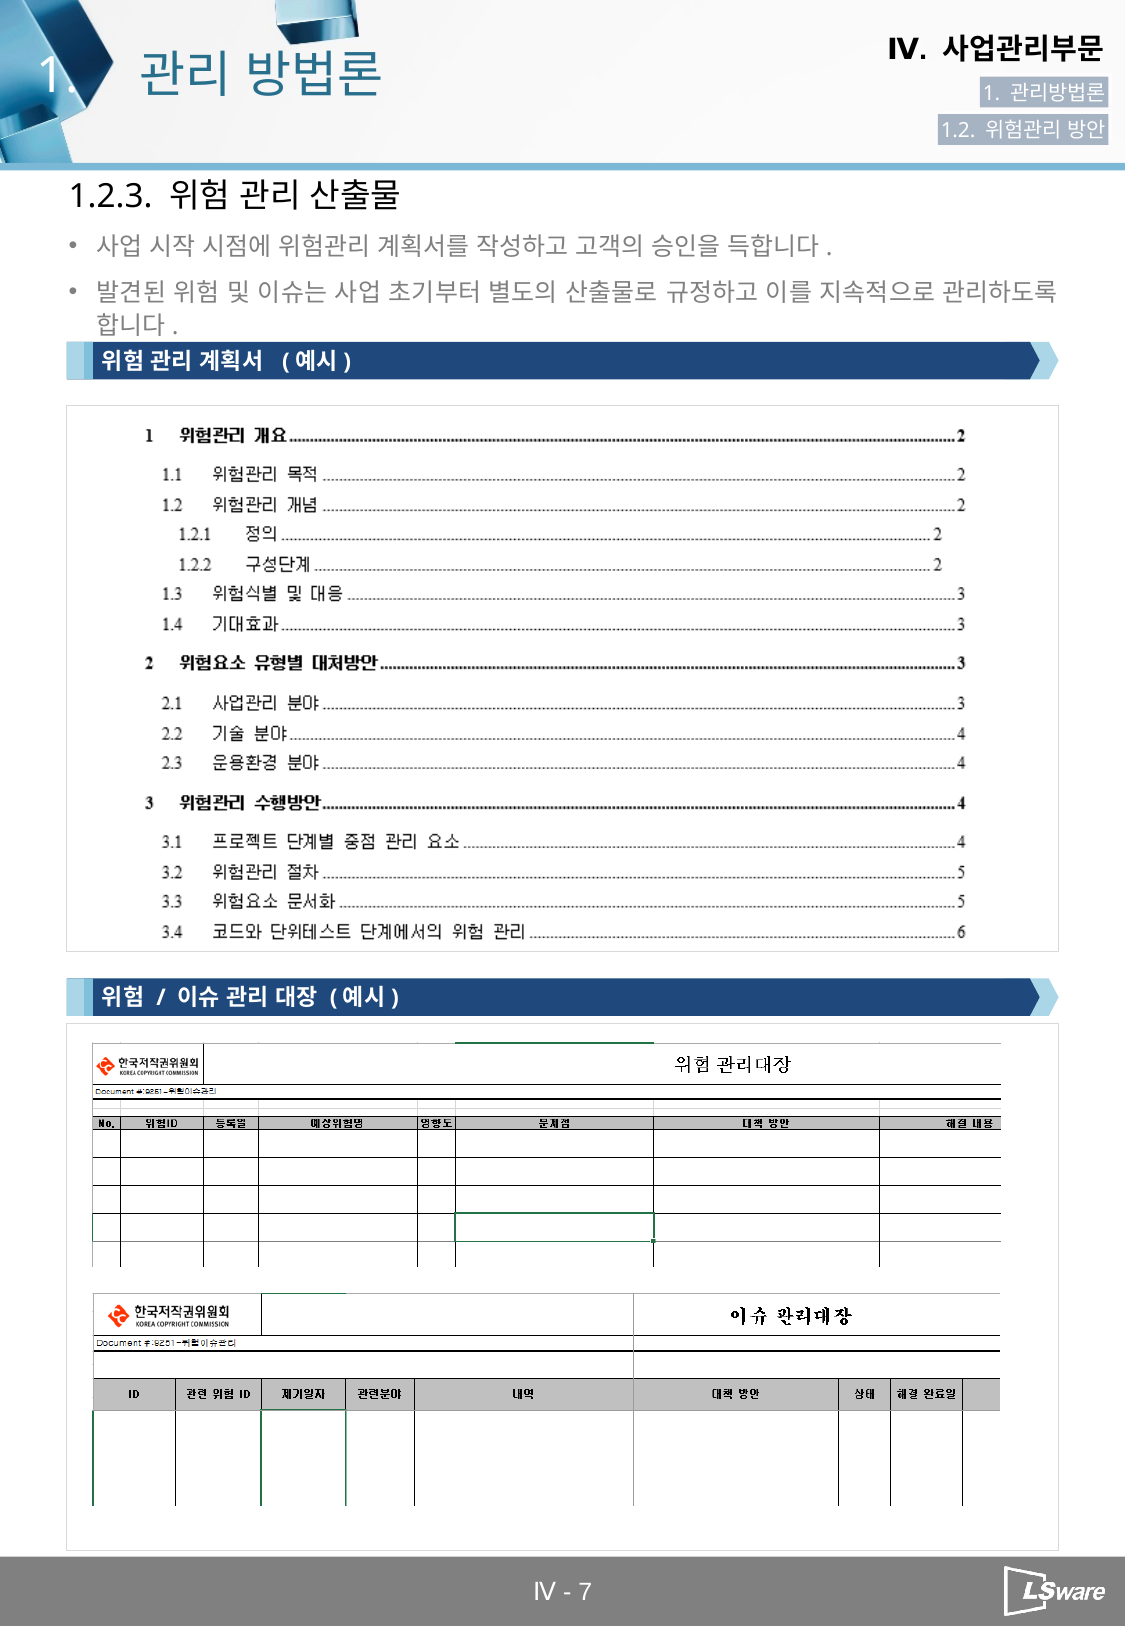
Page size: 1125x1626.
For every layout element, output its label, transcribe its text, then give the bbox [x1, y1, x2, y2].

text_box 1. 관리방법론 [979, 76, 1109, 108]
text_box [66, 978, 1059, 1016]
picture [92, 1042, 1001, 1267]
picture [0, 0, 1125, 162]
picture [92, 1293, 1000, 1506]
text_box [66, 341, 1059, 380]
picture [133, 409, 974, 952]
text_box 1.2.3. 위험 관리 산출물 사업 시작 시점에 위험관리 계획서를 작성하고 고객의 승인을 득합니다. 발견된 위험 및 이슈는 사업 초기부터 별도의 산출물로 규정하고 이를 지속적으로 관리하도록 합니다. [68, 181, 1059, 340]
text_box [66, 1023, 1059, 1551]
text_box [66, 405, 1059, 952]
picture [1004, 1566, 1105, 1616]
text_box 관리 방법론 [125, 31, 768, 113]
text_box 1.2. 위험관리 방안 [937, 114, 1109, 145]
text_box 1. [1, 31, 114, 113]
